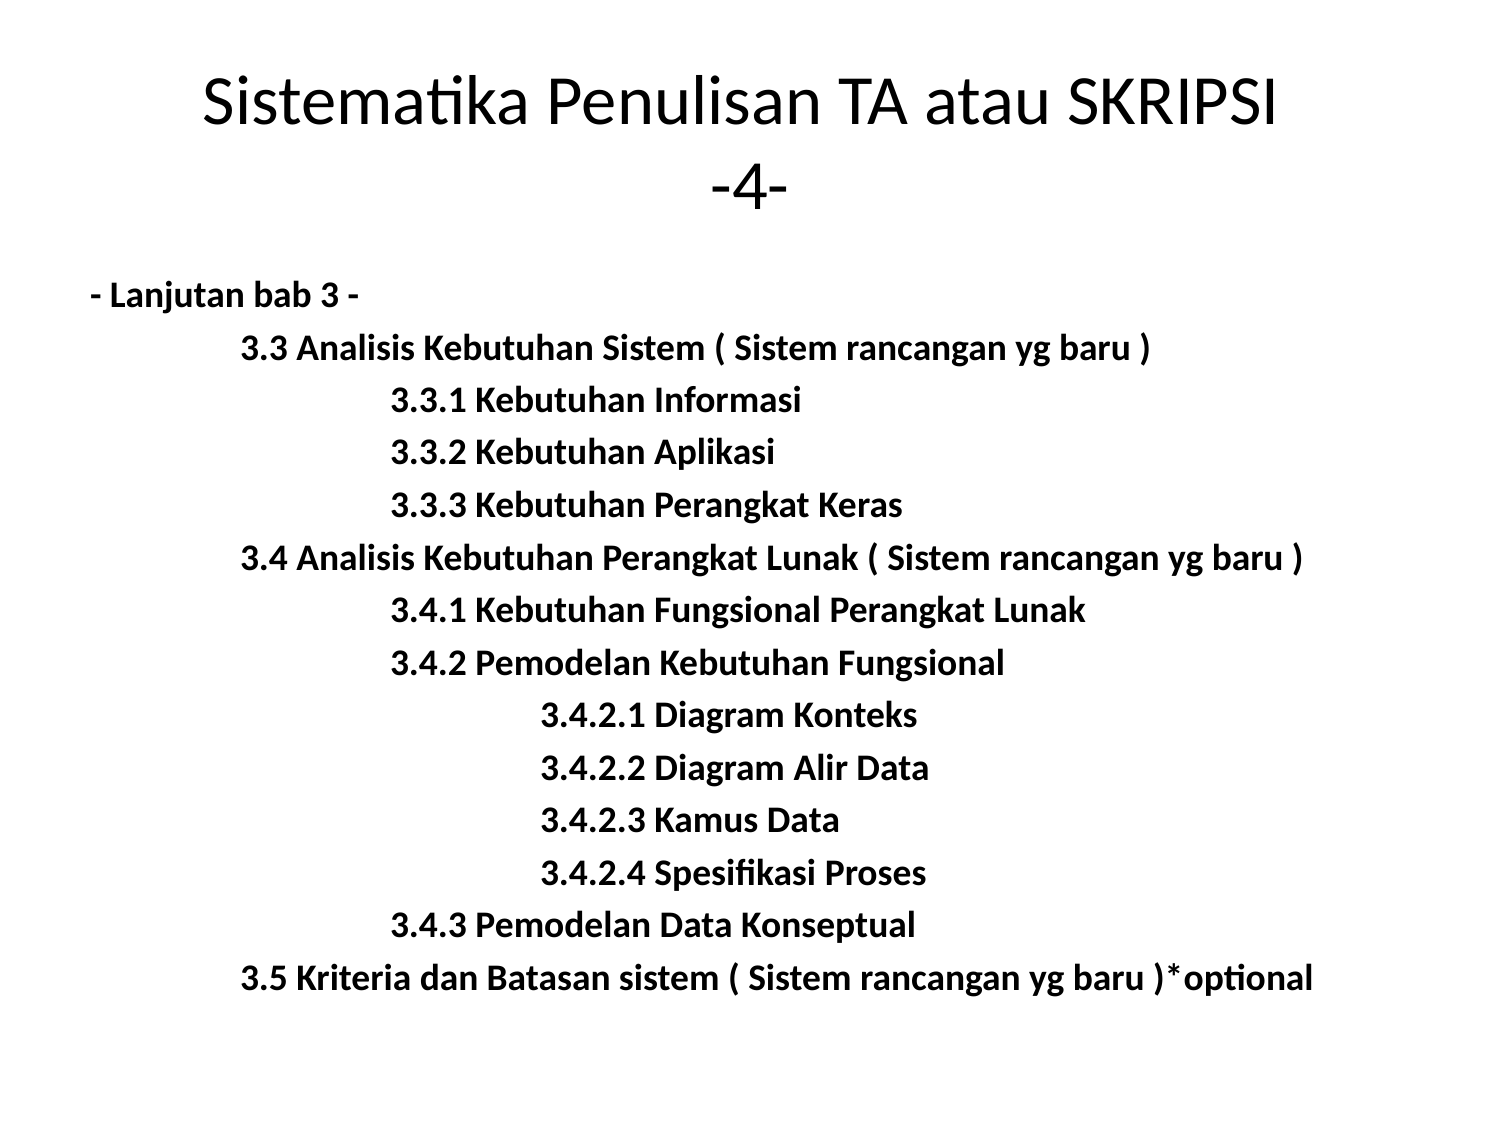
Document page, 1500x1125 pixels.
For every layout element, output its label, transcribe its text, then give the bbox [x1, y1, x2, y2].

list - Lanjutan bab 3 - 3.3 Analisis Kebutuhan Sistem ( Sistem rancangan yg baru ) 3.3.1 Kebutuhan Informasi 3.3.2 Kebutuhan Aplikasi 3.3.3 Kebutuhan Perangkat Keras 3.4 Analisis Kebutuhan Perangkat Lunak ( Sistem rancangan yg baru ) 3.4.1 Kebutuhan Fungsional Perangkat Lunak 3.4.2 Pemodelan Kebutuhan Fungsional 3.4.2.1 Diagram Konteks 3.4.2.2 Diagram Alir Data 3.4.2.3 Kamus Data 3.4.2.4 Spesifikasi Proses 3.4.3 Pemodelan Data Konseptual 3.5 Kriteria dan Batasan sistem ( Sistem rancangan yg baru )*optional [75, 262, 1425, 1059]
title Sistematika Penulisan TA atau SKRIPSI -4- [75, 45, 1425, 233]
